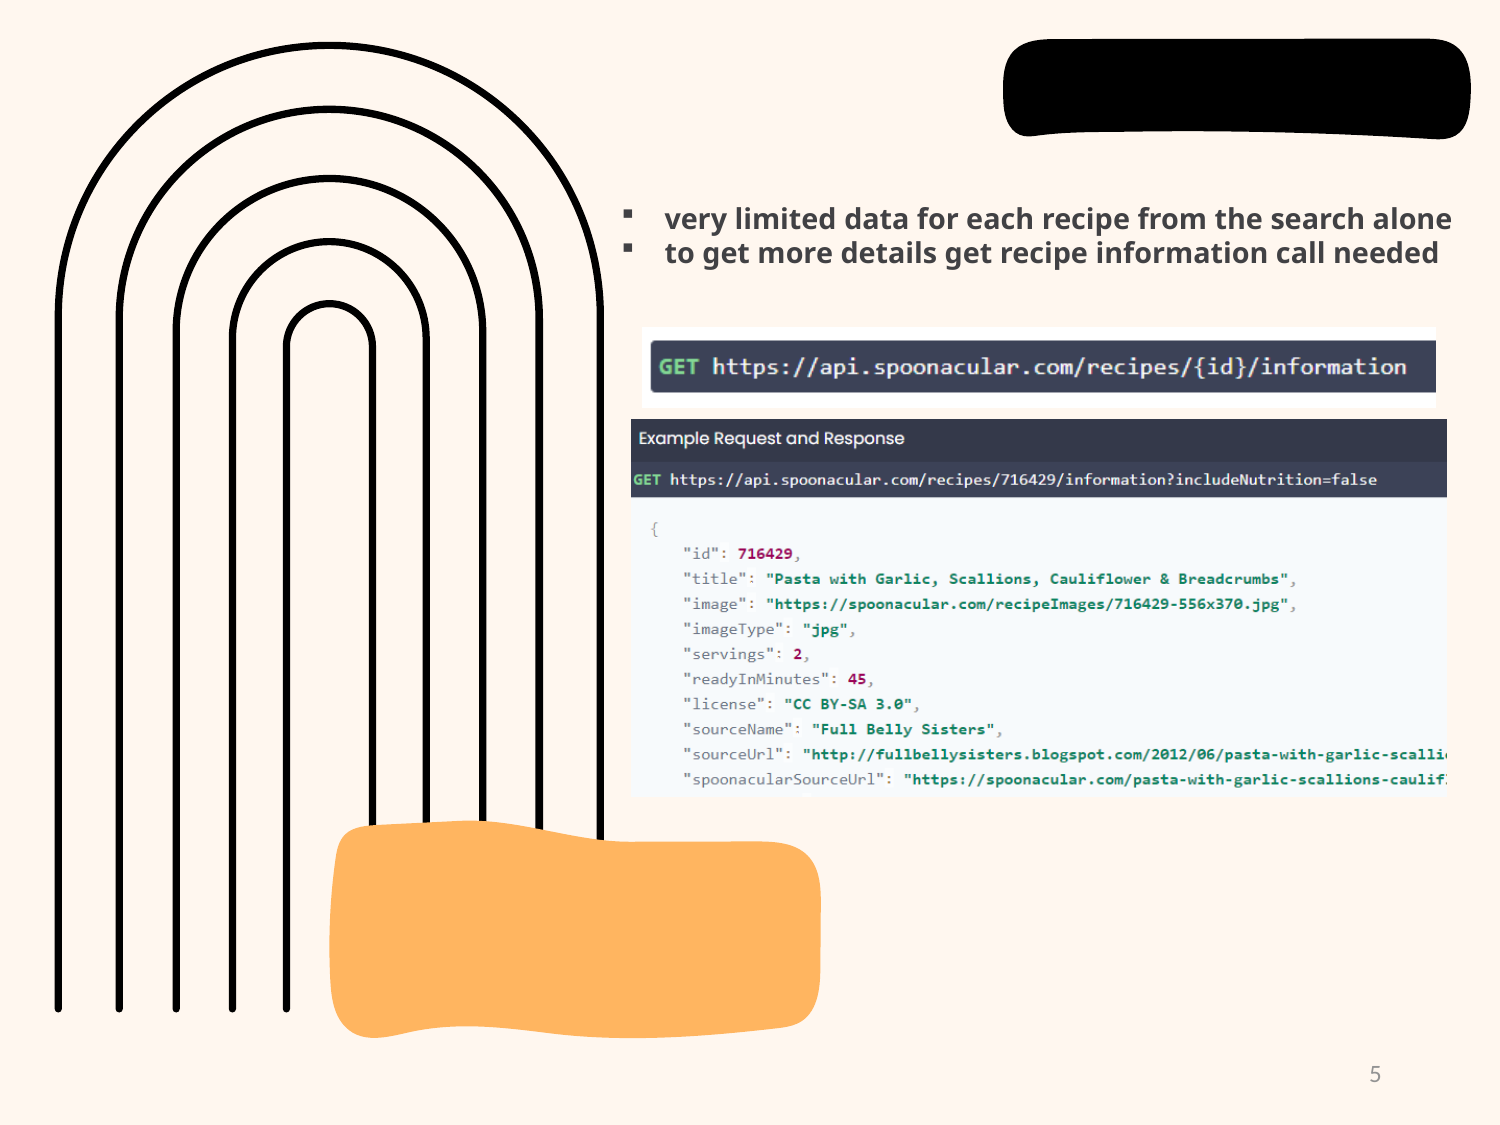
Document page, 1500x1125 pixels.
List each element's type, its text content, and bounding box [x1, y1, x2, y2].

picture [642, 327, 1436, 408]
text_box very limited data for each recipe from the search alone to get more details get recipe information call needed [606, 192, 1500, 316]
slide_number 5 [1059, 1042, 1397, 1103]
picture [631, 419, 1447, 797]
